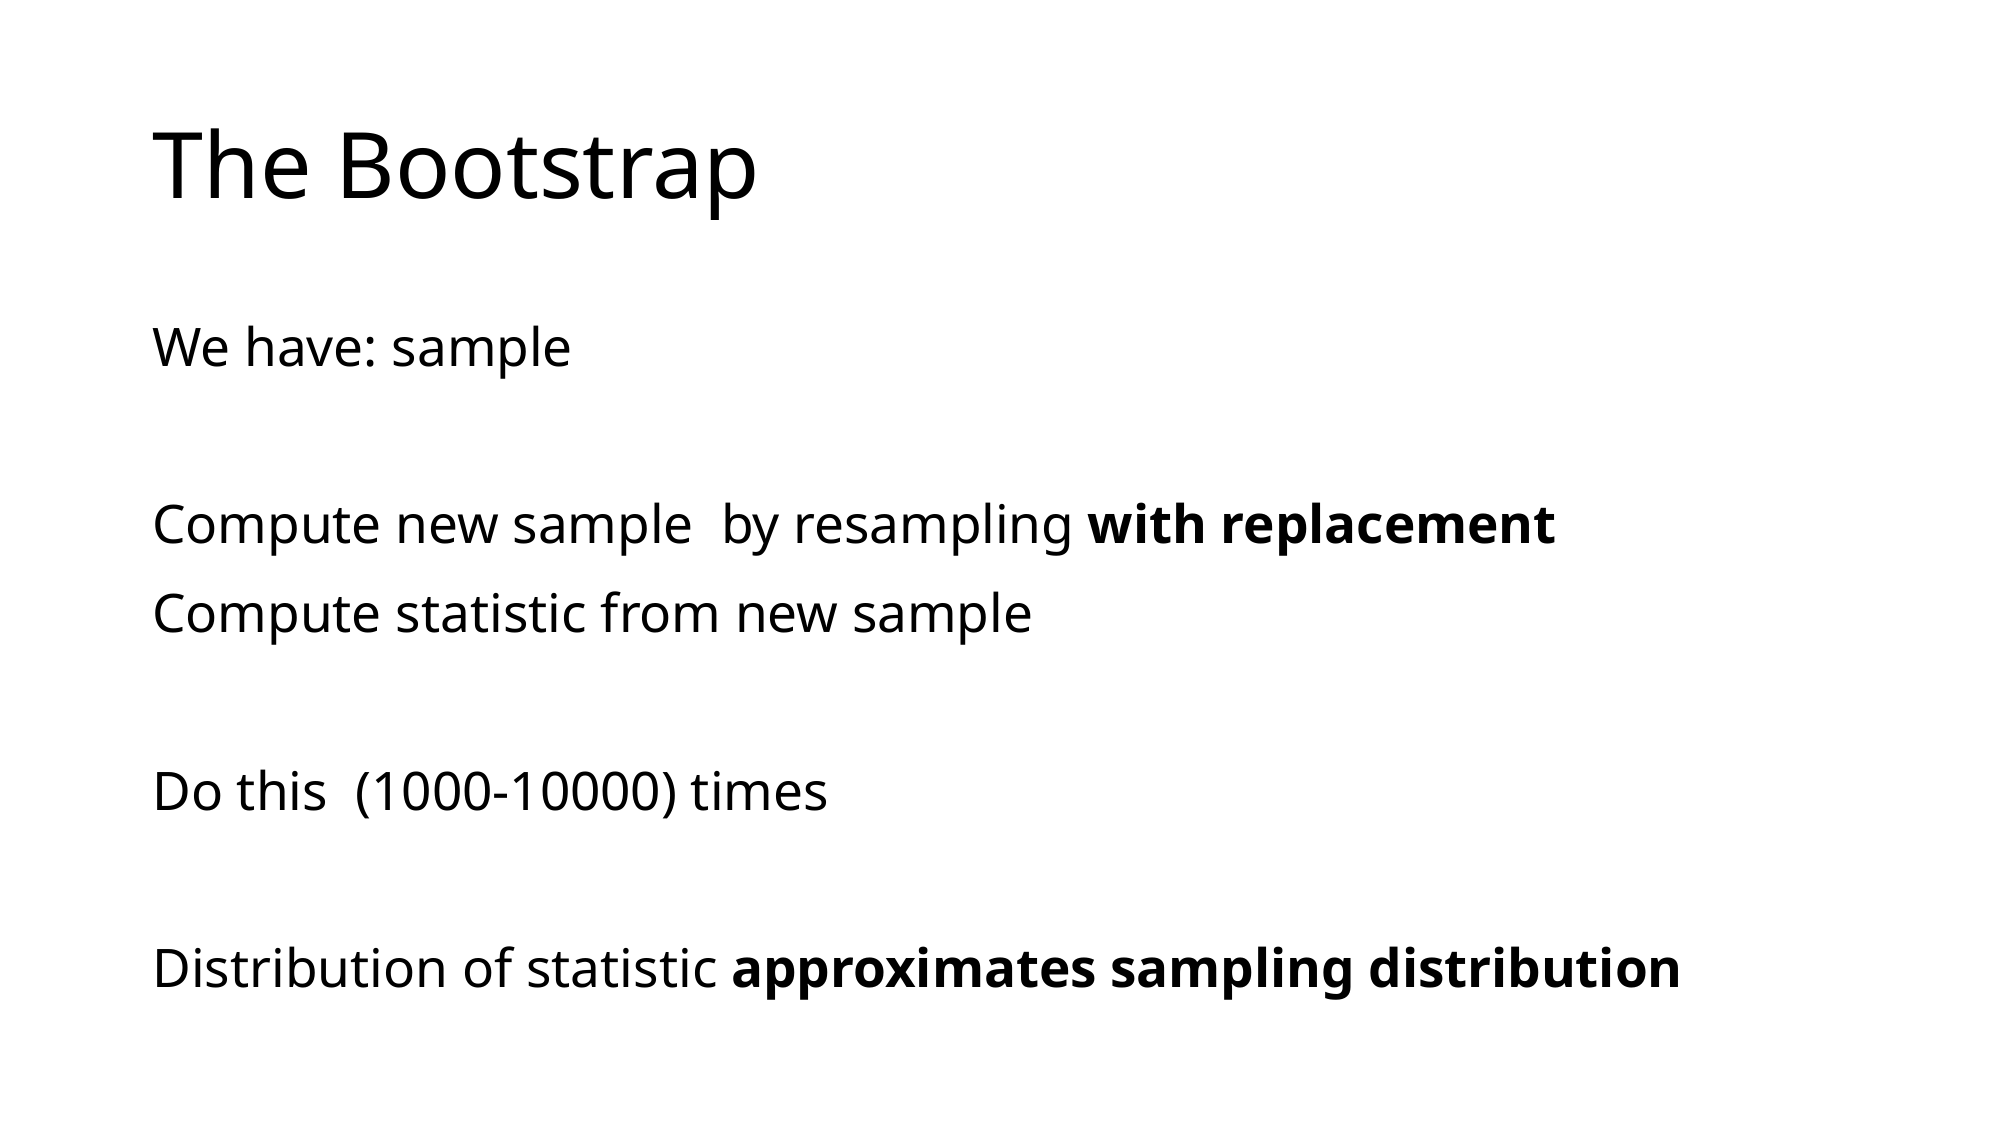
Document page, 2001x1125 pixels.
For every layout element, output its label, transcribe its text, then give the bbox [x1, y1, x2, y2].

title The Bootstrap [137, 59, 1863, 278]
